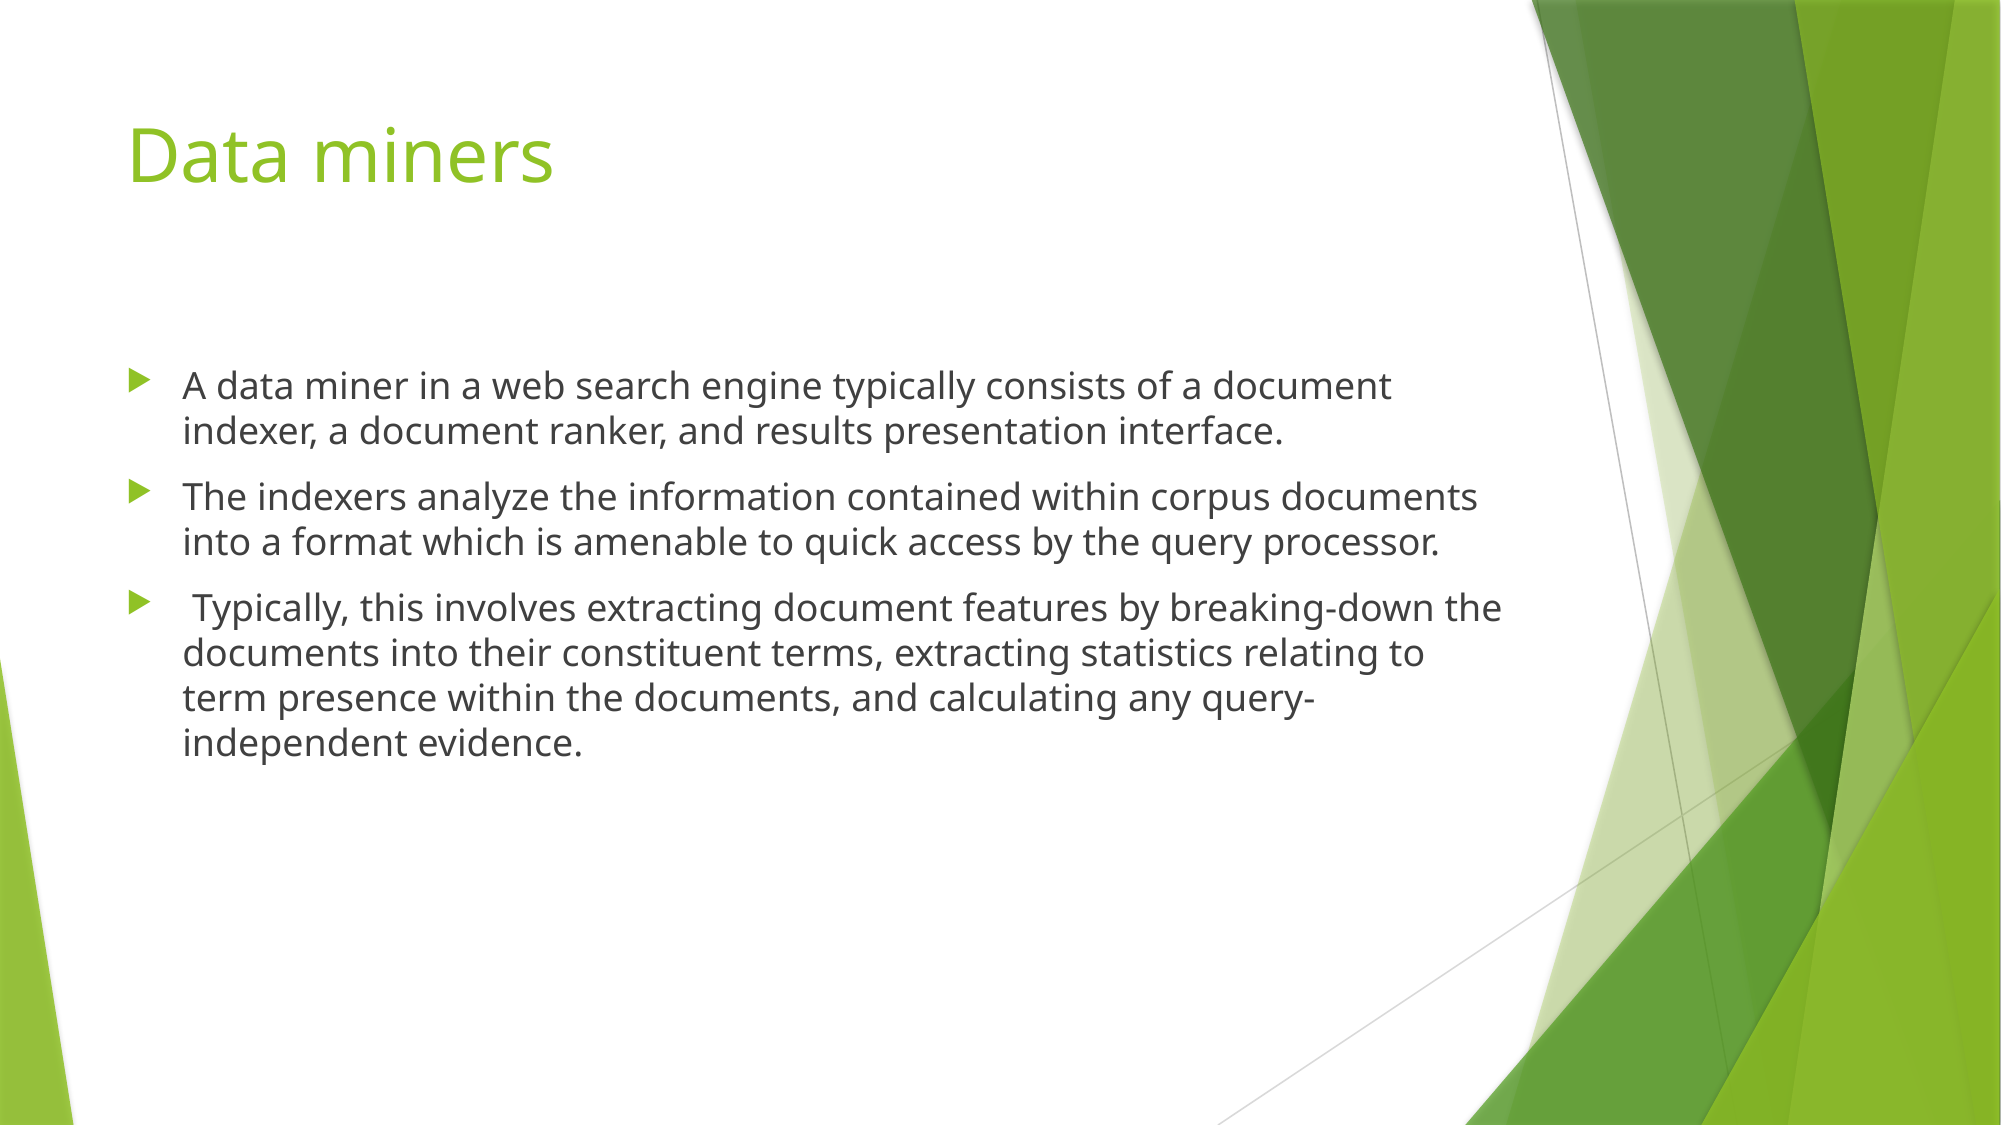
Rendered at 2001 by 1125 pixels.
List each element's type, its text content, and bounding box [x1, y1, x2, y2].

title Data miners [111, 99, 1522, 317]
list A data miner in a web search engine typically consists of a document indexer, a document ranker, and results presentation interface. The indexers analyze the information contained within corpus documents into a format which is amenable to quick access by the query processor. Typically, this involves extracting document features by breaking-down the documents into their constituent terms, extracting statistics relating to term presence within the documents, and calculating any query-independent evidence. [111, 354, 1522, 992]
